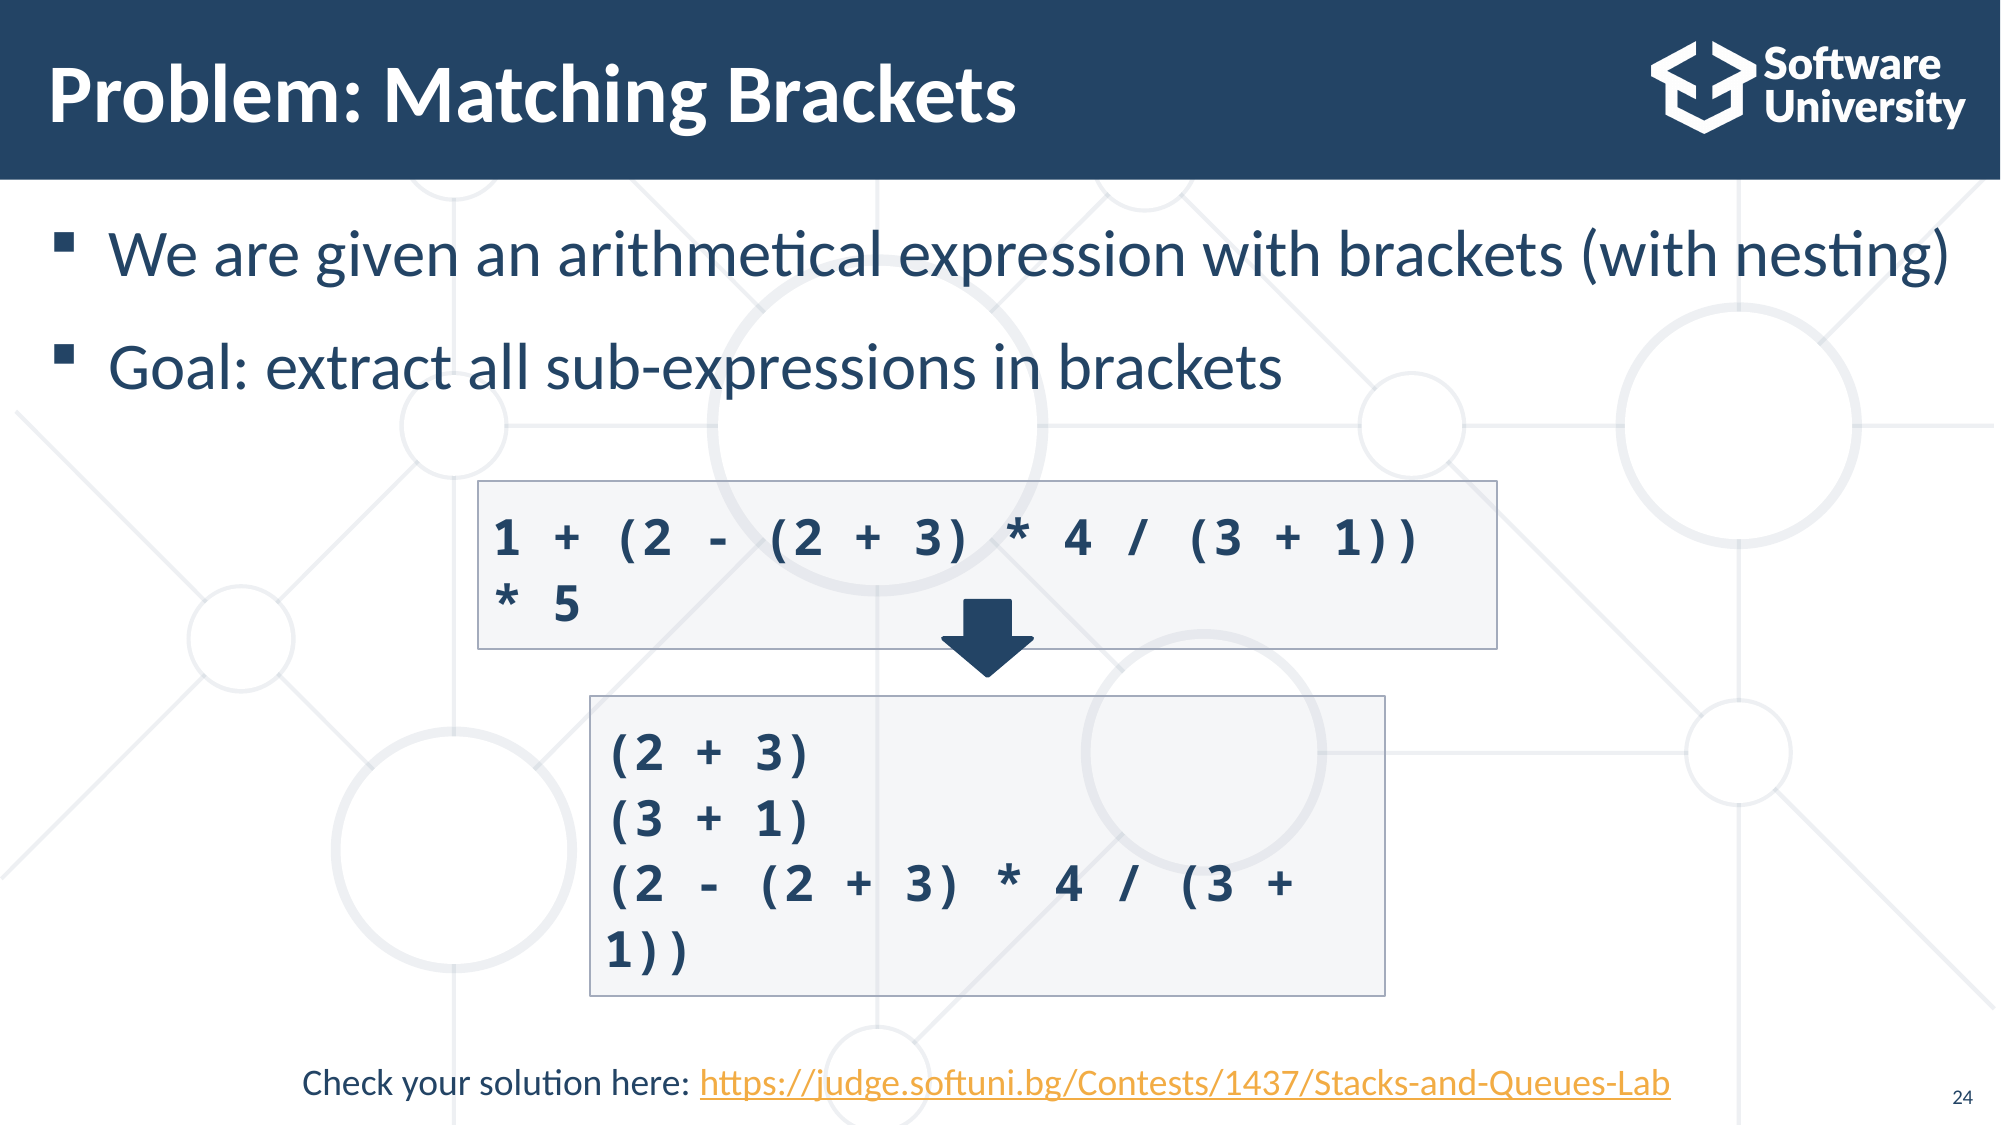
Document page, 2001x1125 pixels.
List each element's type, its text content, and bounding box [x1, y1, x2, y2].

slide_number 24 [1927, 1067, 1989, 1117]
text_box [941, 598, 1034, 678]
text_box (2 + 3) (3 + 1) (2 - (2 + 3) * 4 / (3 + 1)) [590, 696, 1386, 996]
picture [1651, 41, 1966, 134]
text_box Check your solution here: https://judge.softuni.bg/Contests/1437/Stacks-and-Queues-Lab [118, 1050, 1856, 1111]
text_box 1 + (2 - (2 + 3) * 4 / (3 + 1)) * 5 [478, 481, 1497, 649]
list We are given an arithmetical expression with brackets (with nesting) Goal: extract all sub-expressions in brackets [31, 196, 2000, 1050]
title Problem: Matching Brackets [31, 16, 1625, 162]
